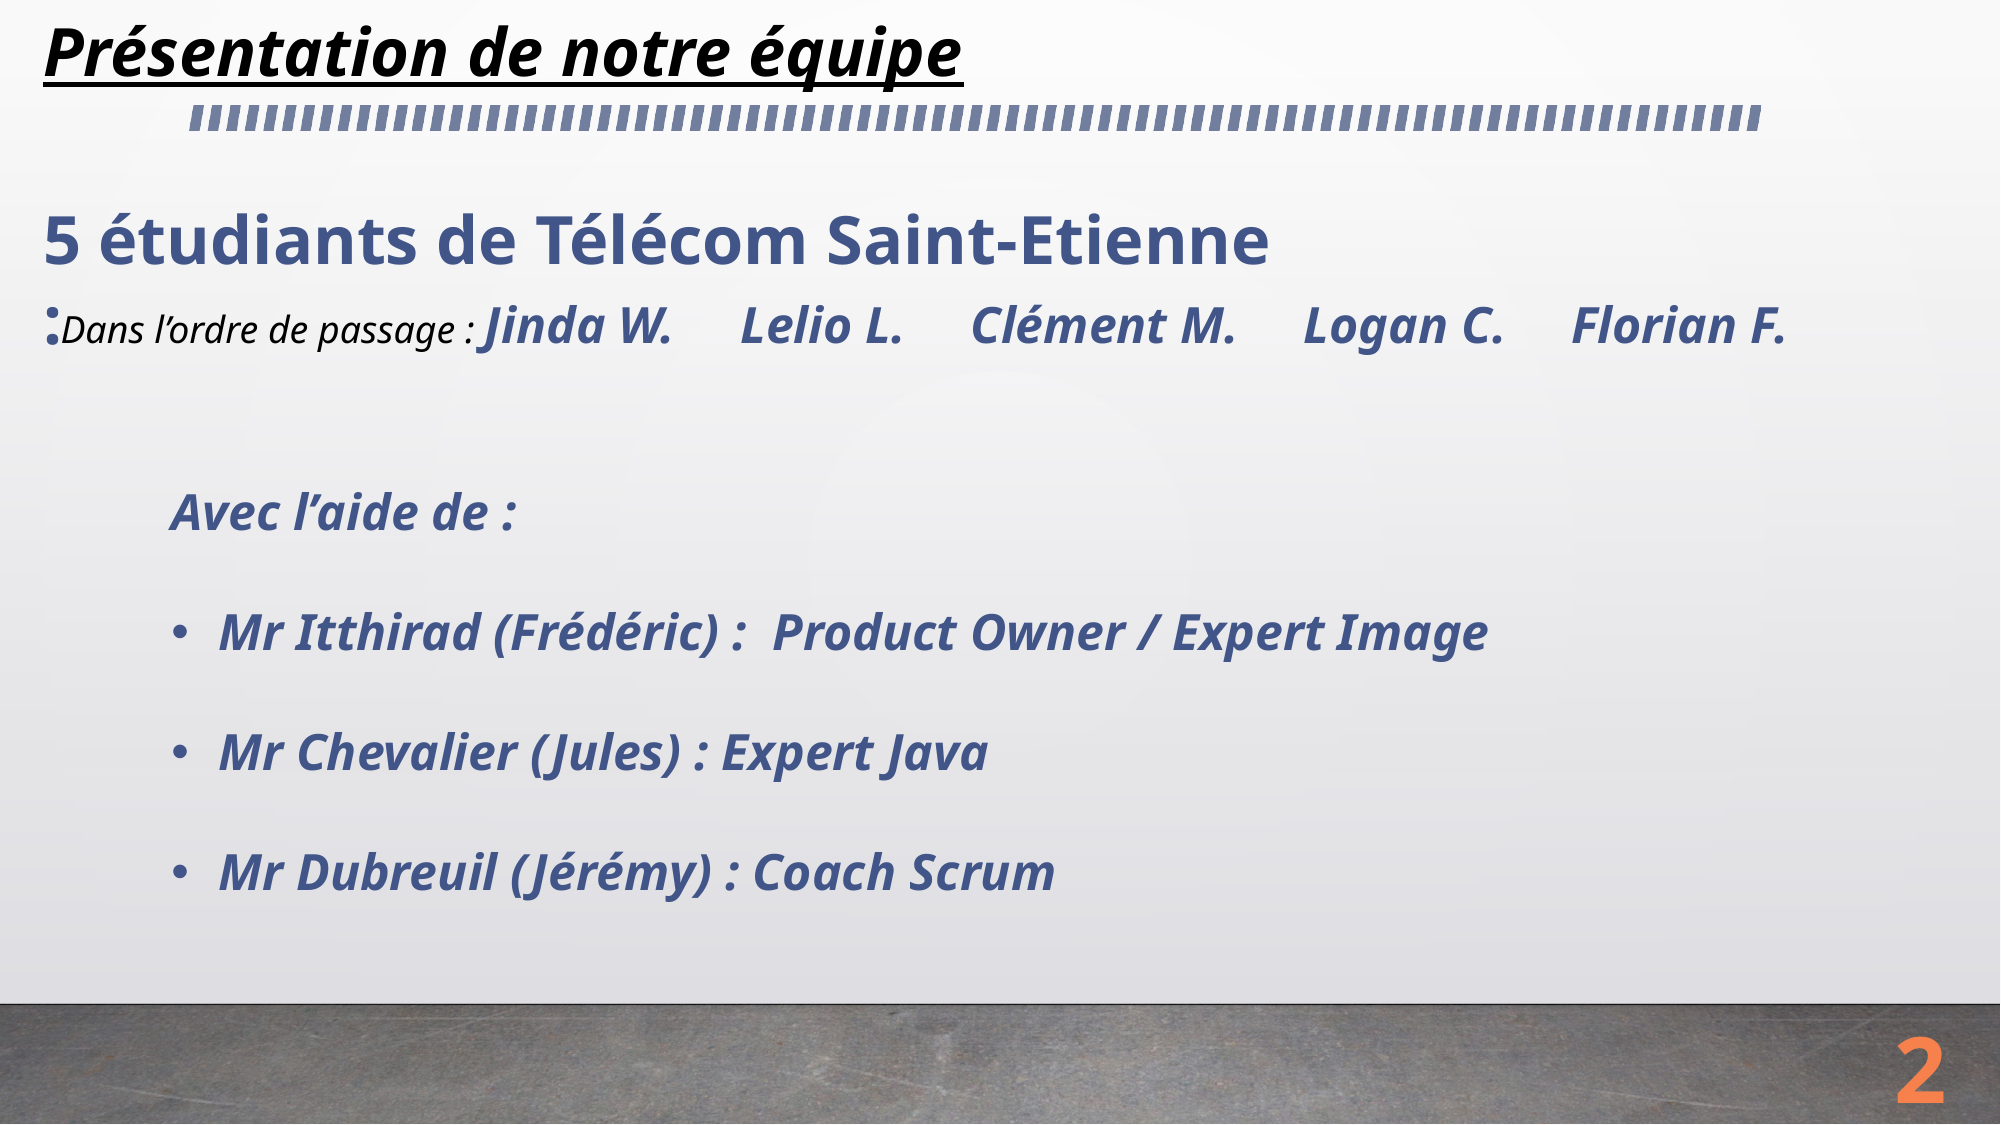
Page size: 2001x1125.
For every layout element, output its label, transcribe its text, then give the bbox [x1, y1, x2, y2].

text_box 5 étudiants de Télécom Saint-Etienne : [28, 190, 1302, 365]
text_box Dans l’ordre de passage : Jinda W. Lelio L. Clément M. Logan C. Florian F. [45, 286, 1955, 361]
text_box 2 [1828, 1004, 1962, 1088]
picture [0, 1004, 2000, 1124]
title Présentation de notre équipe [28, 11, 1937, 184]
text_box Avec l’aide de : Mr Itthirad (Frédéric) : Product Owner / Expert Image Mr Chevalier (Jules) : Expert Java Mr Dubreuil (Jérémy) : Coach Scrum [156, 473, 1655, 909]
